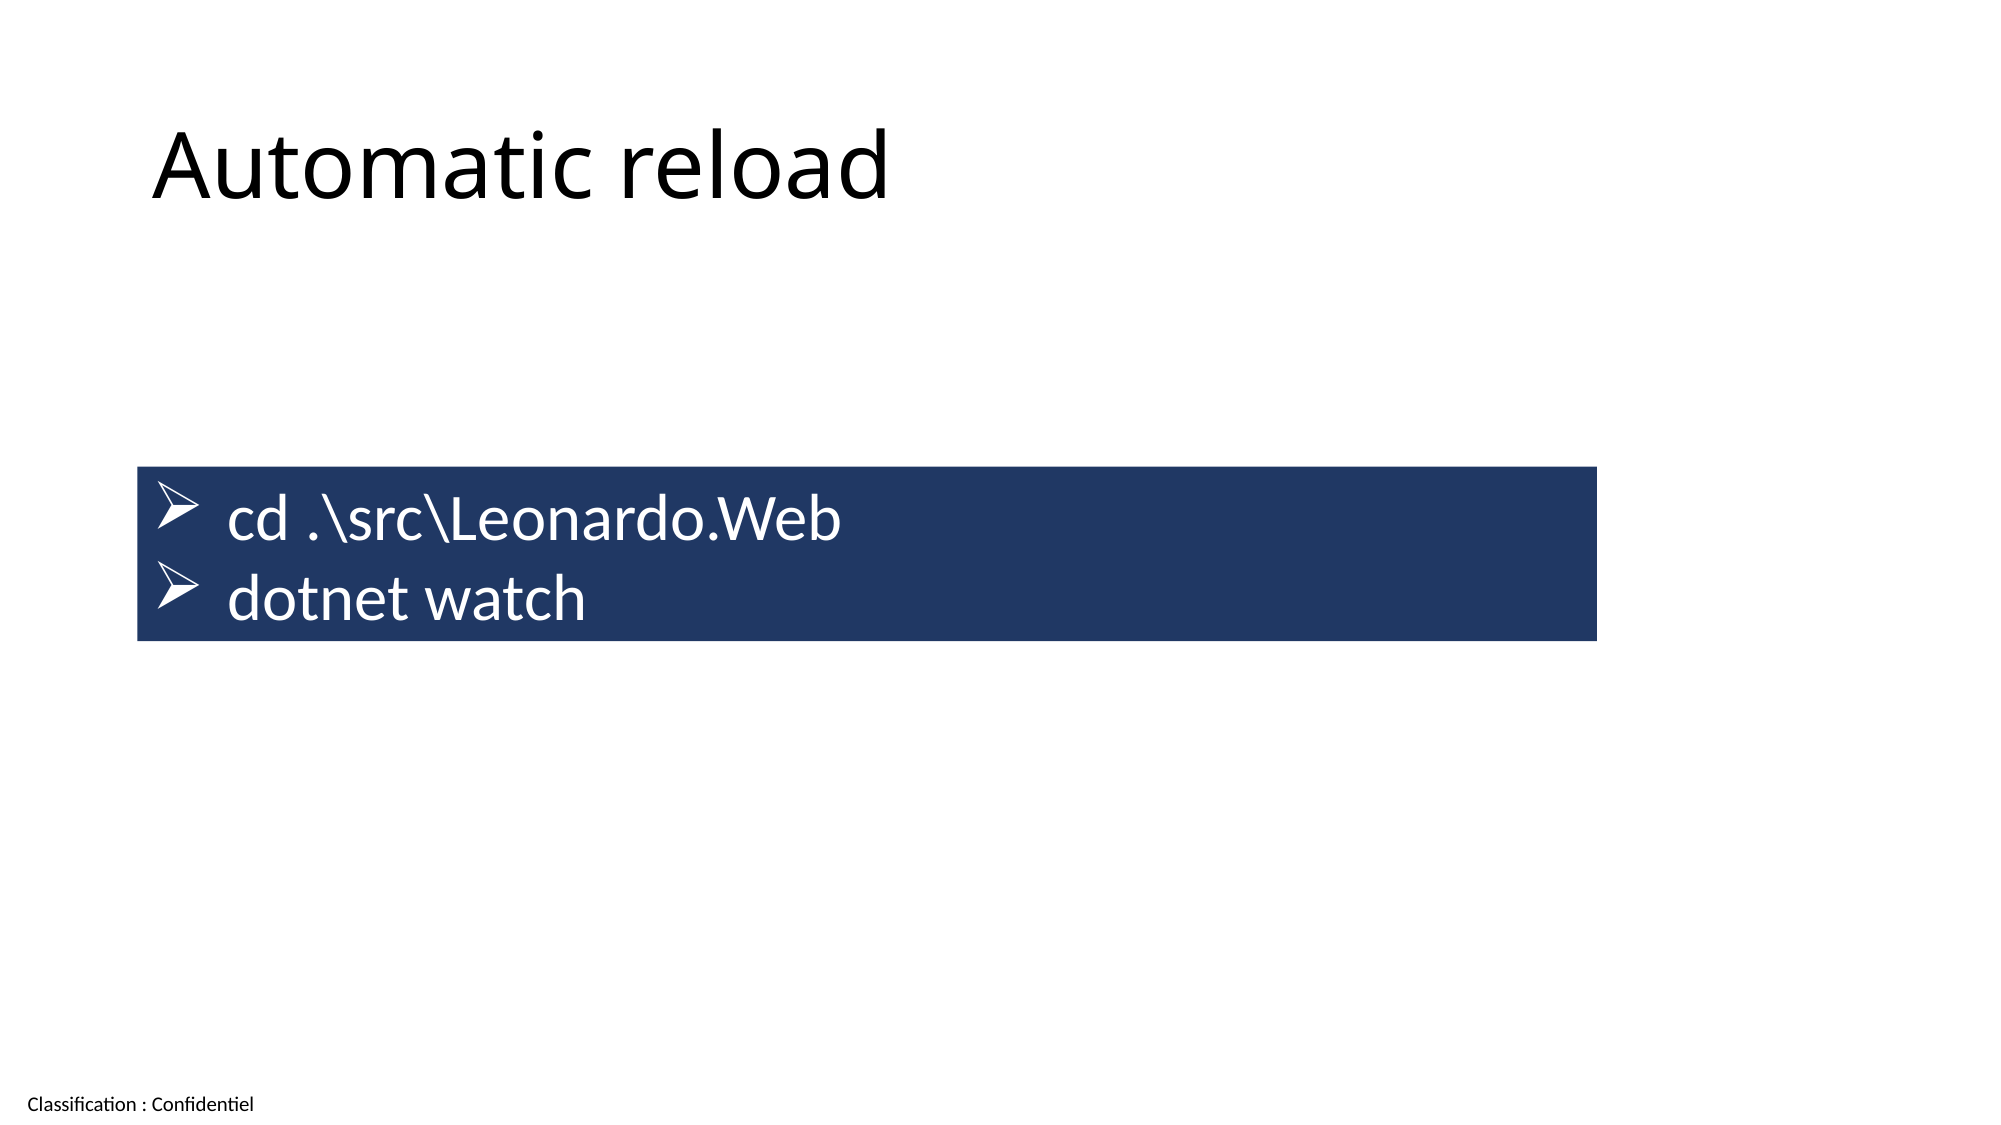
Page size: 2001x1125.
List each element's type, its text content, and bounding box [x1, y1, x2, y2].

text_box cd .\src\Leonardo.Web dotnet watch [137, 466, 1597, 642]
title Automatic reload [137, 59, 1863, 278]
